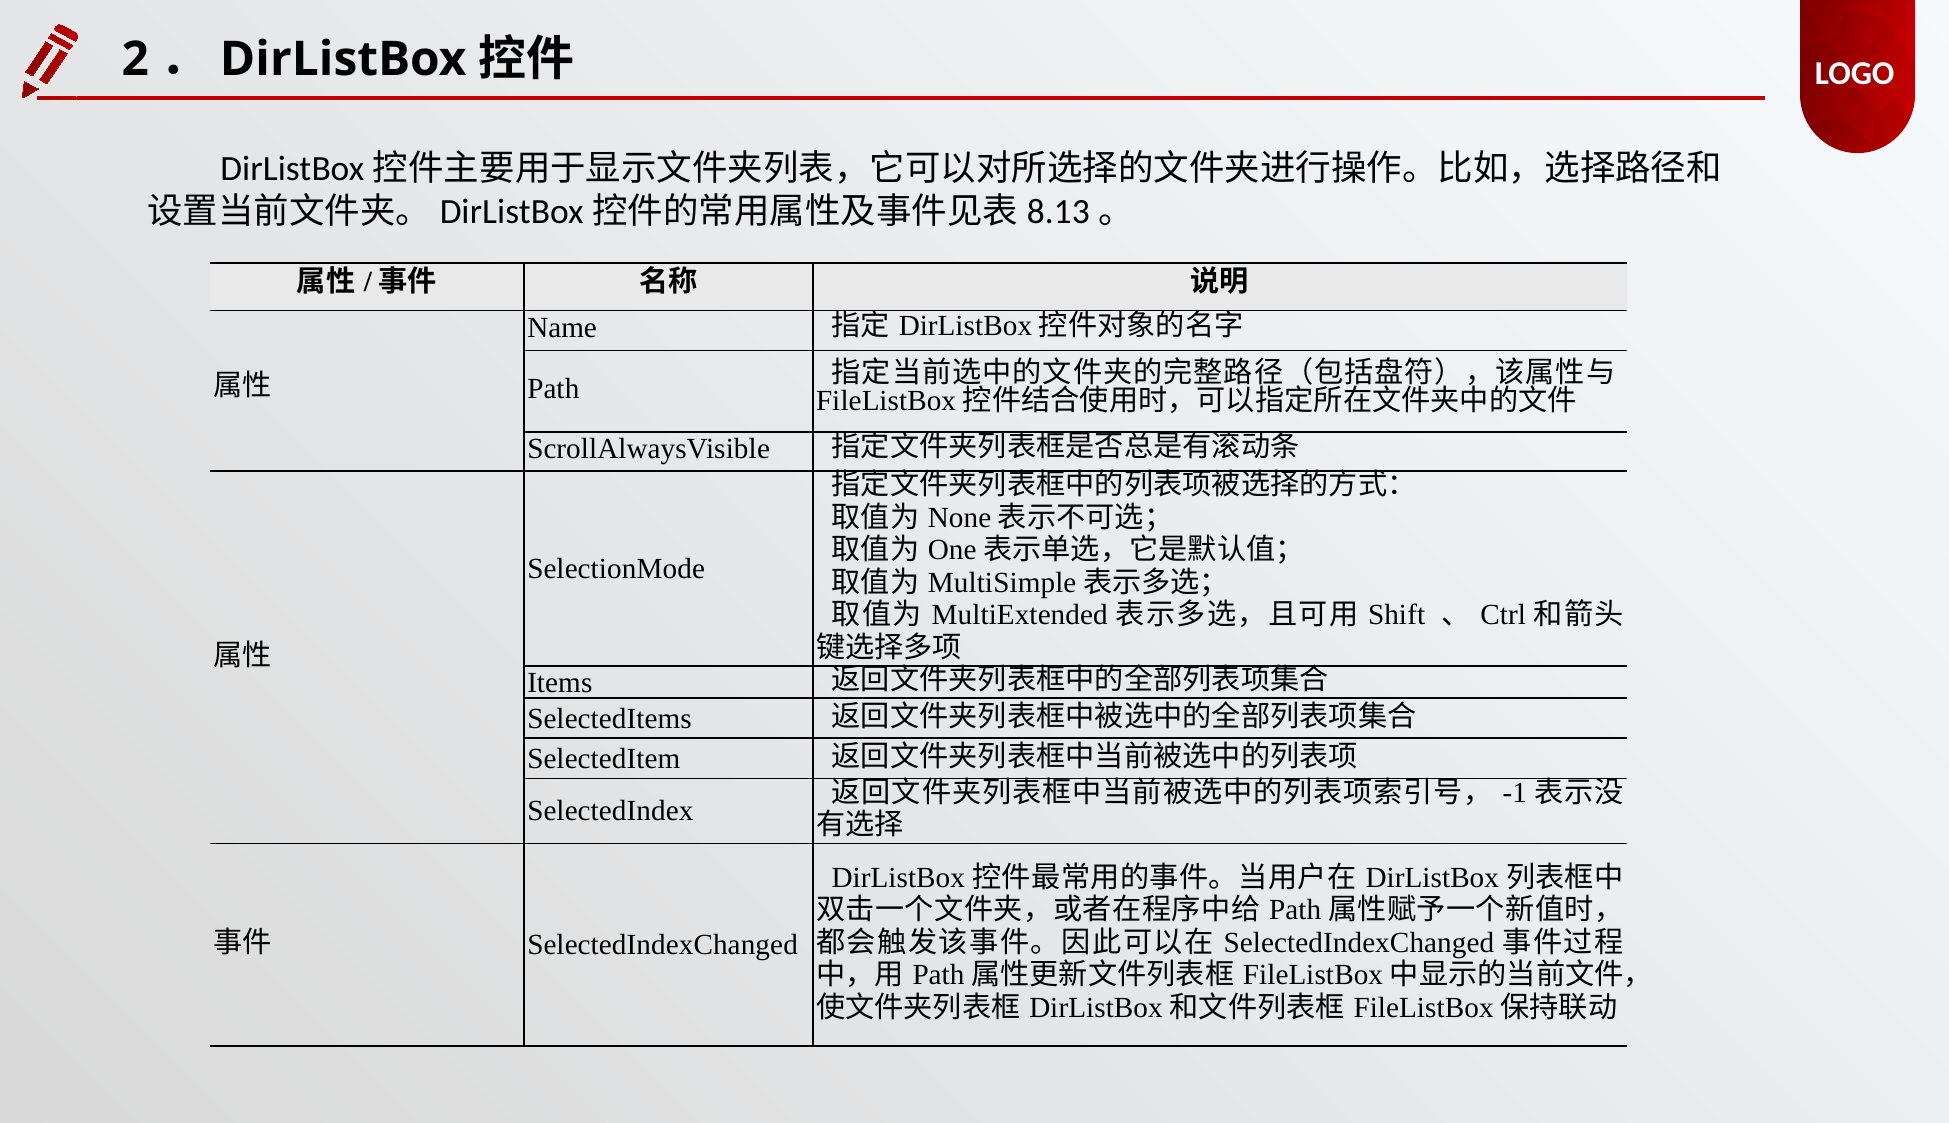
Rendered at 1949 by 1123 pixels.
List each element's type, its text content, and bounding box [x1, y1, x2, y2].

table_cell 返回文件夹列表框中当前被选中的列表项索引号，-1表示没有选择 [814, 779, 1627, 843]
table_cell 返回文件夹列表框中的全部列表项集合 [814, 667, 1627, 697]
table_header 名称 [525, 264, 812, 310]
picture [40, 50, 67, 83]
table_cell SelectionMode [525, 472, 812, 665]
table_cell 属性 [210, 311, 523, 470]
table_cell Name [525, 311, 812, 350]
table_cell 指定文件夹列表框中的列表项被选择的方式： 取值为None表示不可选； 取值为One表示单选，它是默认值； 取值为MultiSimple表示多选； 取值为MultiExtended表示多选，且可用Shift 、Ctrl和箭头键选择多项 [814, 472, 1627, 665]
table_cell SelectedItem [525, 739, 812, 778]
picture [26, 42, 52, 75]
picture [48, 33, 73, 49]
text_box 2．DirListBox控件 [101, 17, 714, 95]
table_cell DirListBox控件最常用的事件。当用户在DirListBox列表框中双击一个文件夹，或者在程序中给Path属性赋予一个新值时，都会触发该事件。因此可以在SelectedIndexChanged事件过程中，用Path属性更新文件列表框FileListBox中显示的当前文件，使文件夹列表框DirListBox和文件列表框FileListBox保持联动 [814, 844, 1627, 1045]
table_cell 事件 [210, 844, 523, 1045]
table_header 说明 [814, 264, 1627, 310]
table_cell Path [525, 351, 812, 431]
picture [54, 24, 78, 41]
table_cell 指定文件夹列表框是否总是有滚动条 [814, 433, 1627, 470]
table_header 属性/事件 [210, 264, 523, 310]
table_cell 指定DirListBox控件对象的名字 [814, 311, 1627, 350]
table_cell 返回文件夹列表框中当前被选中的列表项 [814, 739, 1627, 778]
picture [22, 82, 37, 97]
picture [1800, 0, 1916, 154]
table_cell 属性 [210, 472, 523, 843]
table_cell 指定当前选中的文件夹的完整路径（包括盘符），该属性与FileListBox控件结合使用时，可以指定所在文件夹中的文件 [814, 351, 1627, 431]
text_box DirListBox控件主要用于显示文件夹列表，它可以对所选择的文件夹进行操作。比如，选择路径和设置当前文件夹。DirListBox控件的常用属性及事件见表8.13。 [132, 137, 1745, 238]
table_cell SelectedItems [525, 699, 812, 737]
table_cell SelectedIndex [525, 779, 812, 843]
table_cell 返回文件夹列表框中被选中的全部列表项集合 [814, 699, 1627, 737]
table_cell SelectedIndexChanged [525, 844, 812, 1045]
table_cell Items [525, 667, 812, 697]
table_cell ScrollAlwaysVisible [525, 433, 812, 470]
